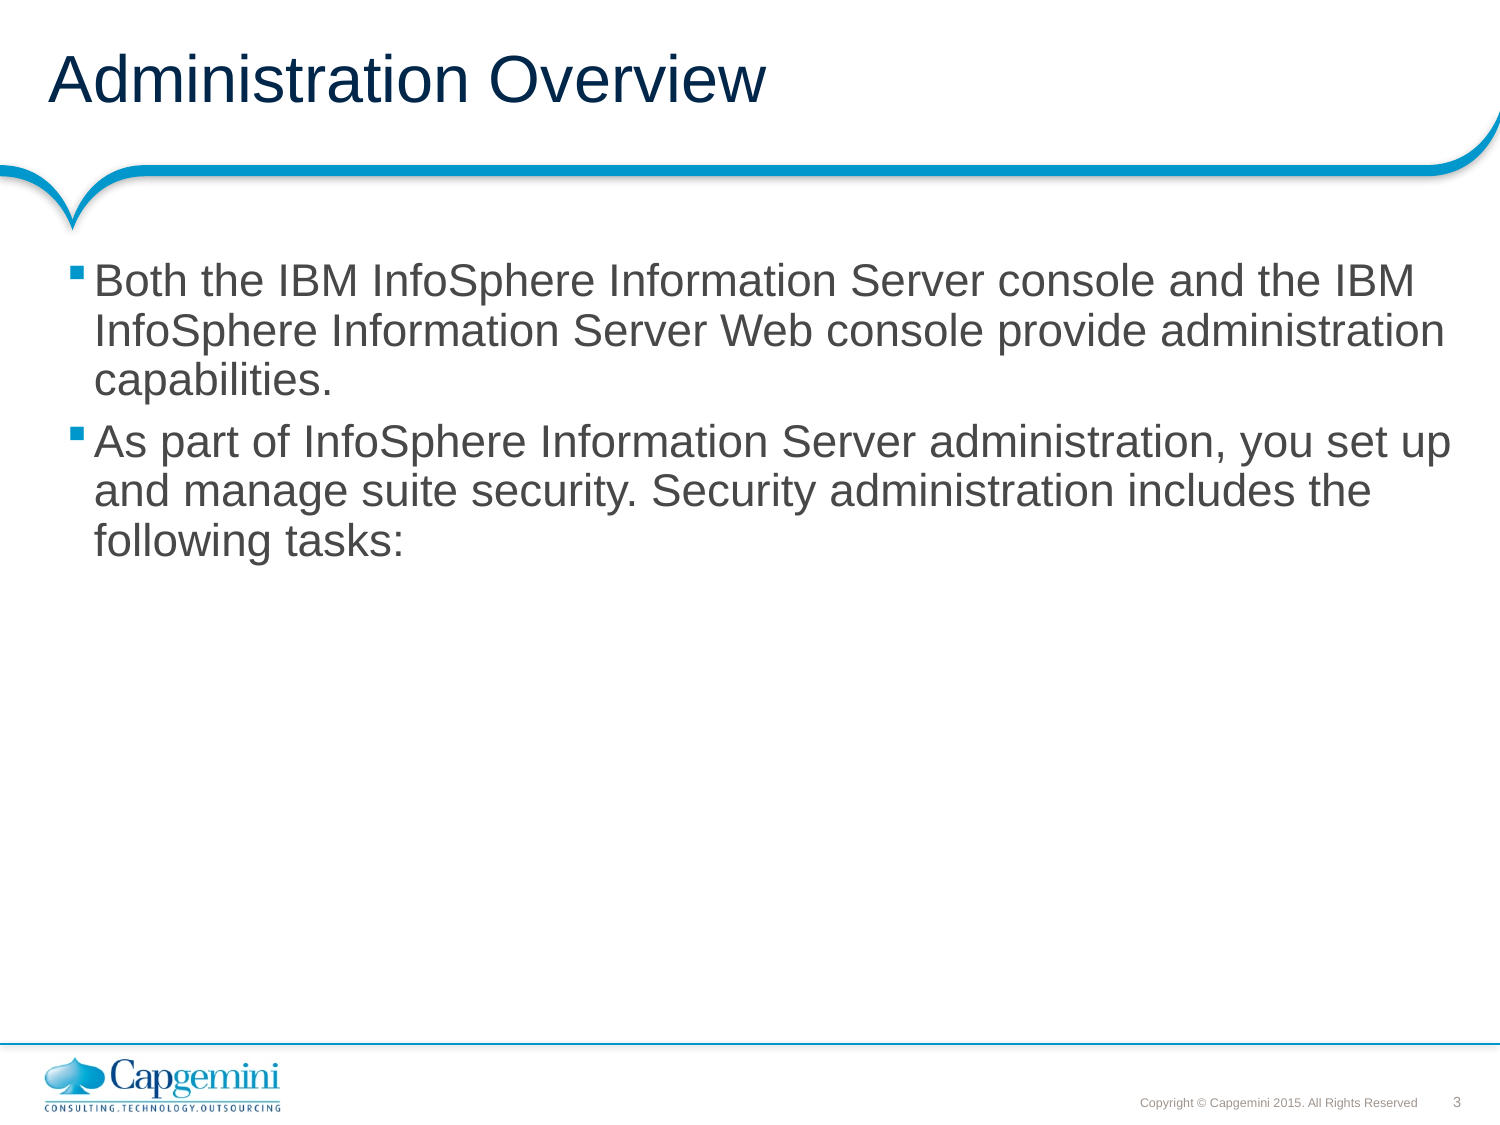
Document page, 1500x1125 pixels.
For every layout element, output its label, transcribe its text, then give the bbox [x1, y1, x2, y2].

list Both the IBM InfoSphere Information Server console and the IBM InfoSphere Information Server Web console provide administration capabilities. As part of InfoSphere Information Server administration, you set up and manage suite security. Security administration includes the following tasks: [48, 245, 1500, 1007]
title Administration Overview [0, 0, 1500, 165]
picture [44, 1056, 281, 1113]
